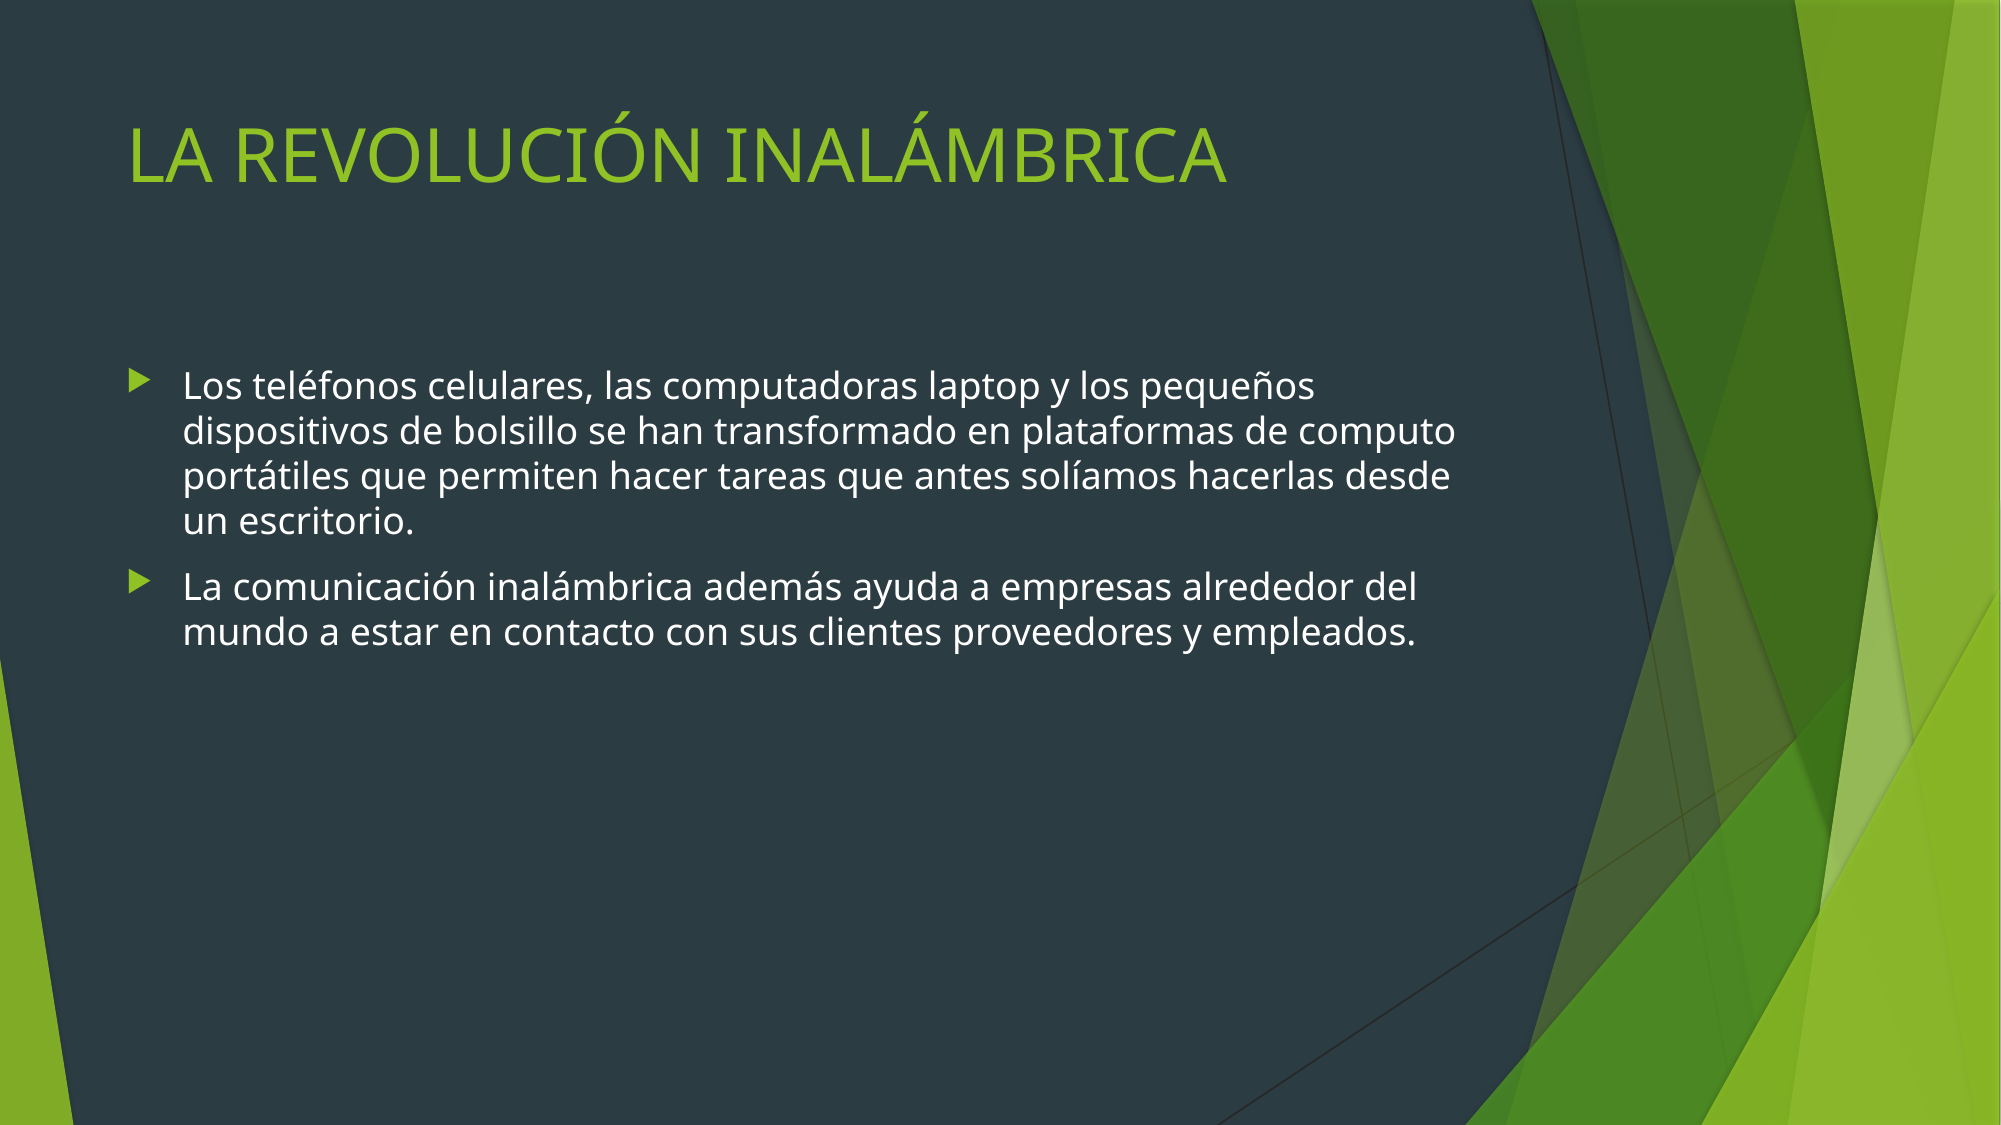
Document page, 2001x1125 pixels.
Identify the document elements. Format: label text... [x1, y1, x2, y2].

title LA REVOLUCIÓN INALÁMBRICA [111, 99, 1522, 317]
list Los teléfonos celulares, las computadoras laptop y los pequeños dispositivos de bolsillo se han transformado en plataformas de computo portátiles que permiten hacer tareas que antes solíamos hacerlas desde un escritorio. La comunicación inalámbrica además ayuda a empresas alrededor del mundo a estar en contacto con sus clientes proveedores y empleados. [111, 354, 1522, 992]
